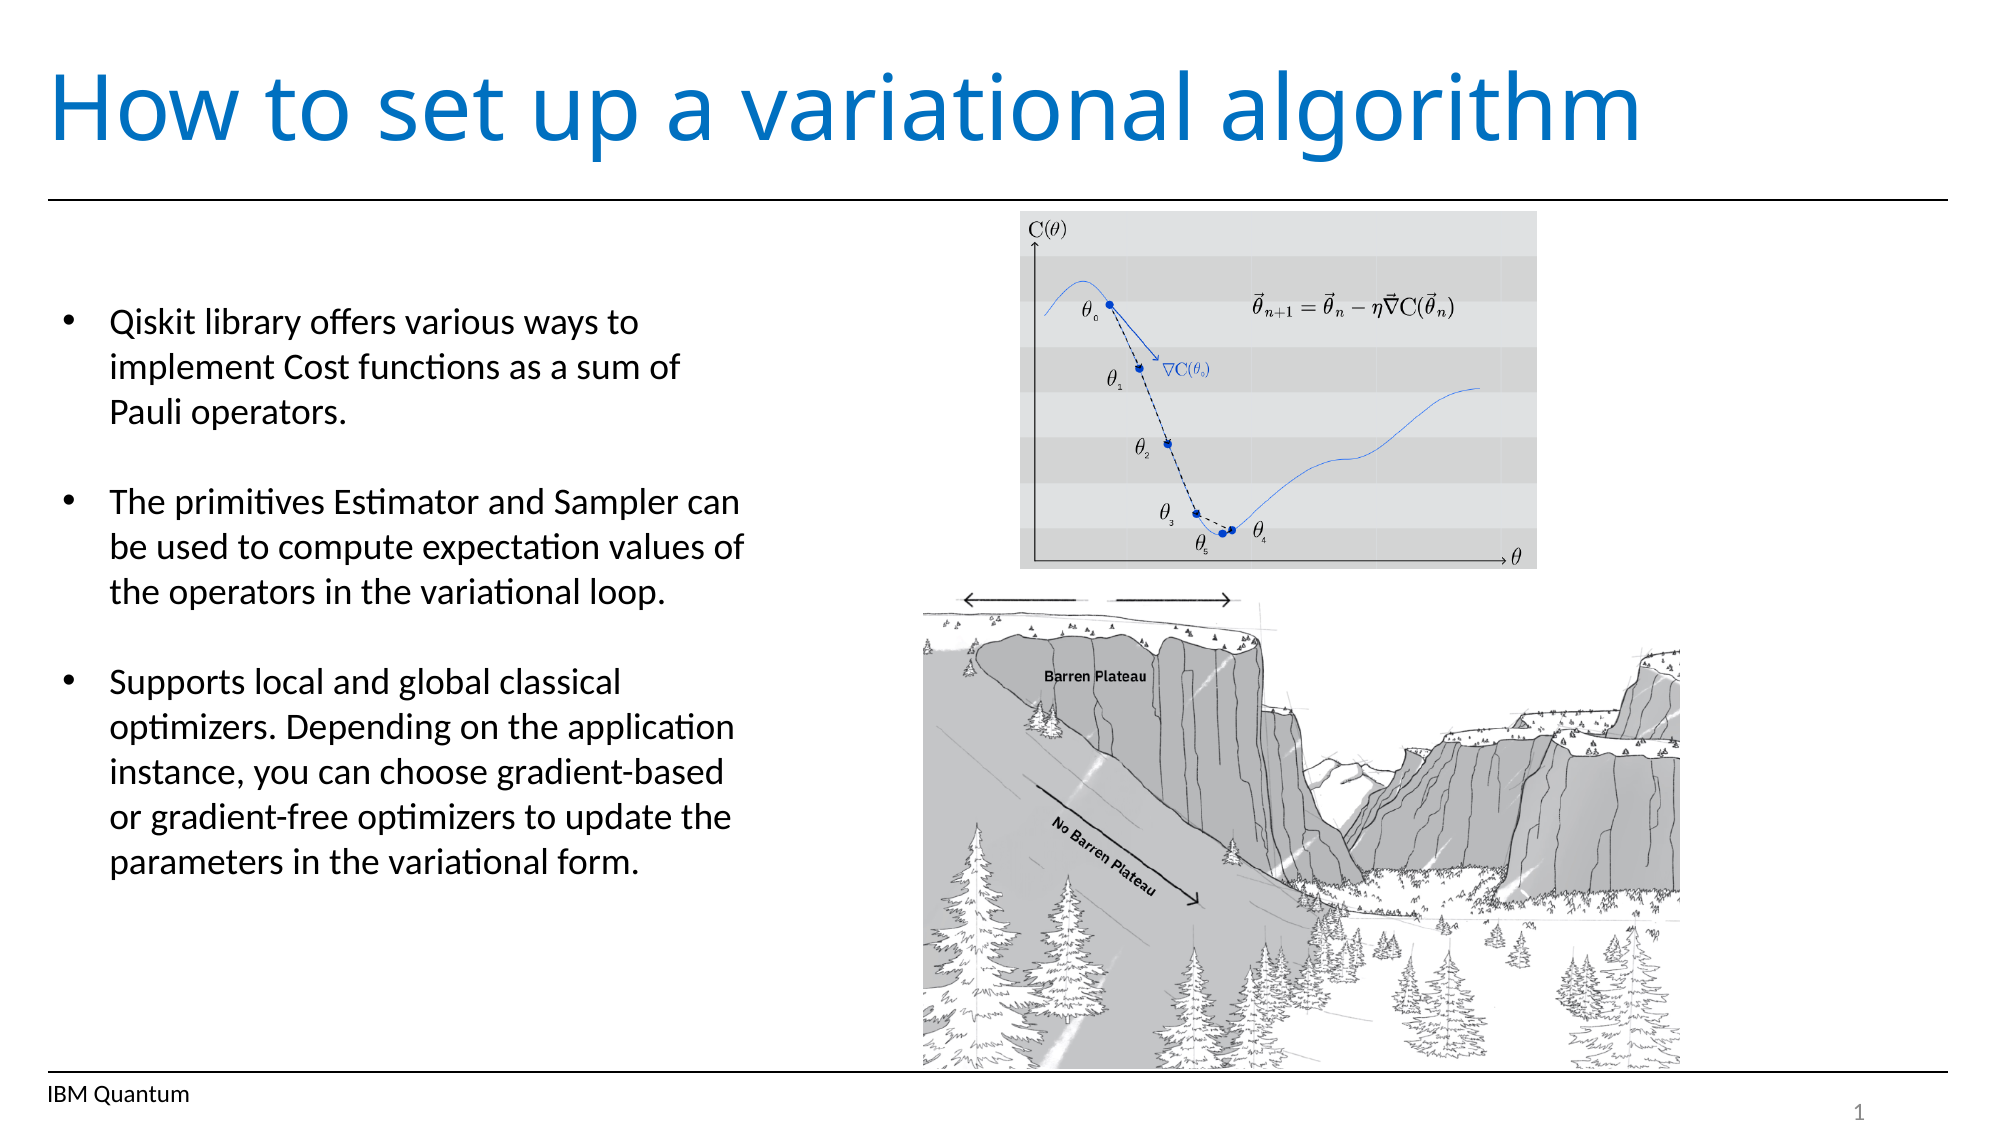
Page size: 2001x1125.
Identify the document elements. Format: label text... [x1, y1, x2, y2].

picture [923, 211, 1680, 1069]
text_box How to set up a variational algorithm [32, 33, 1680, 190]
text_box IBM Quantum [32, 1070, 706, 1092]
text_box Qiskit library offers various ways to implement Cost functions as a sum of Pauli operators. The primitives Estimator and Sampler can be used to compute expectation values of the operators in the variational loop. Supports local and global classical optimizers. Depending on the application instance, you can choose gradient-based or gradient-free optimizers to update the parameters in the variational form. [47, 289, 776, 890]
slide_number 10 [1852, 1100, 1863, 1121]
